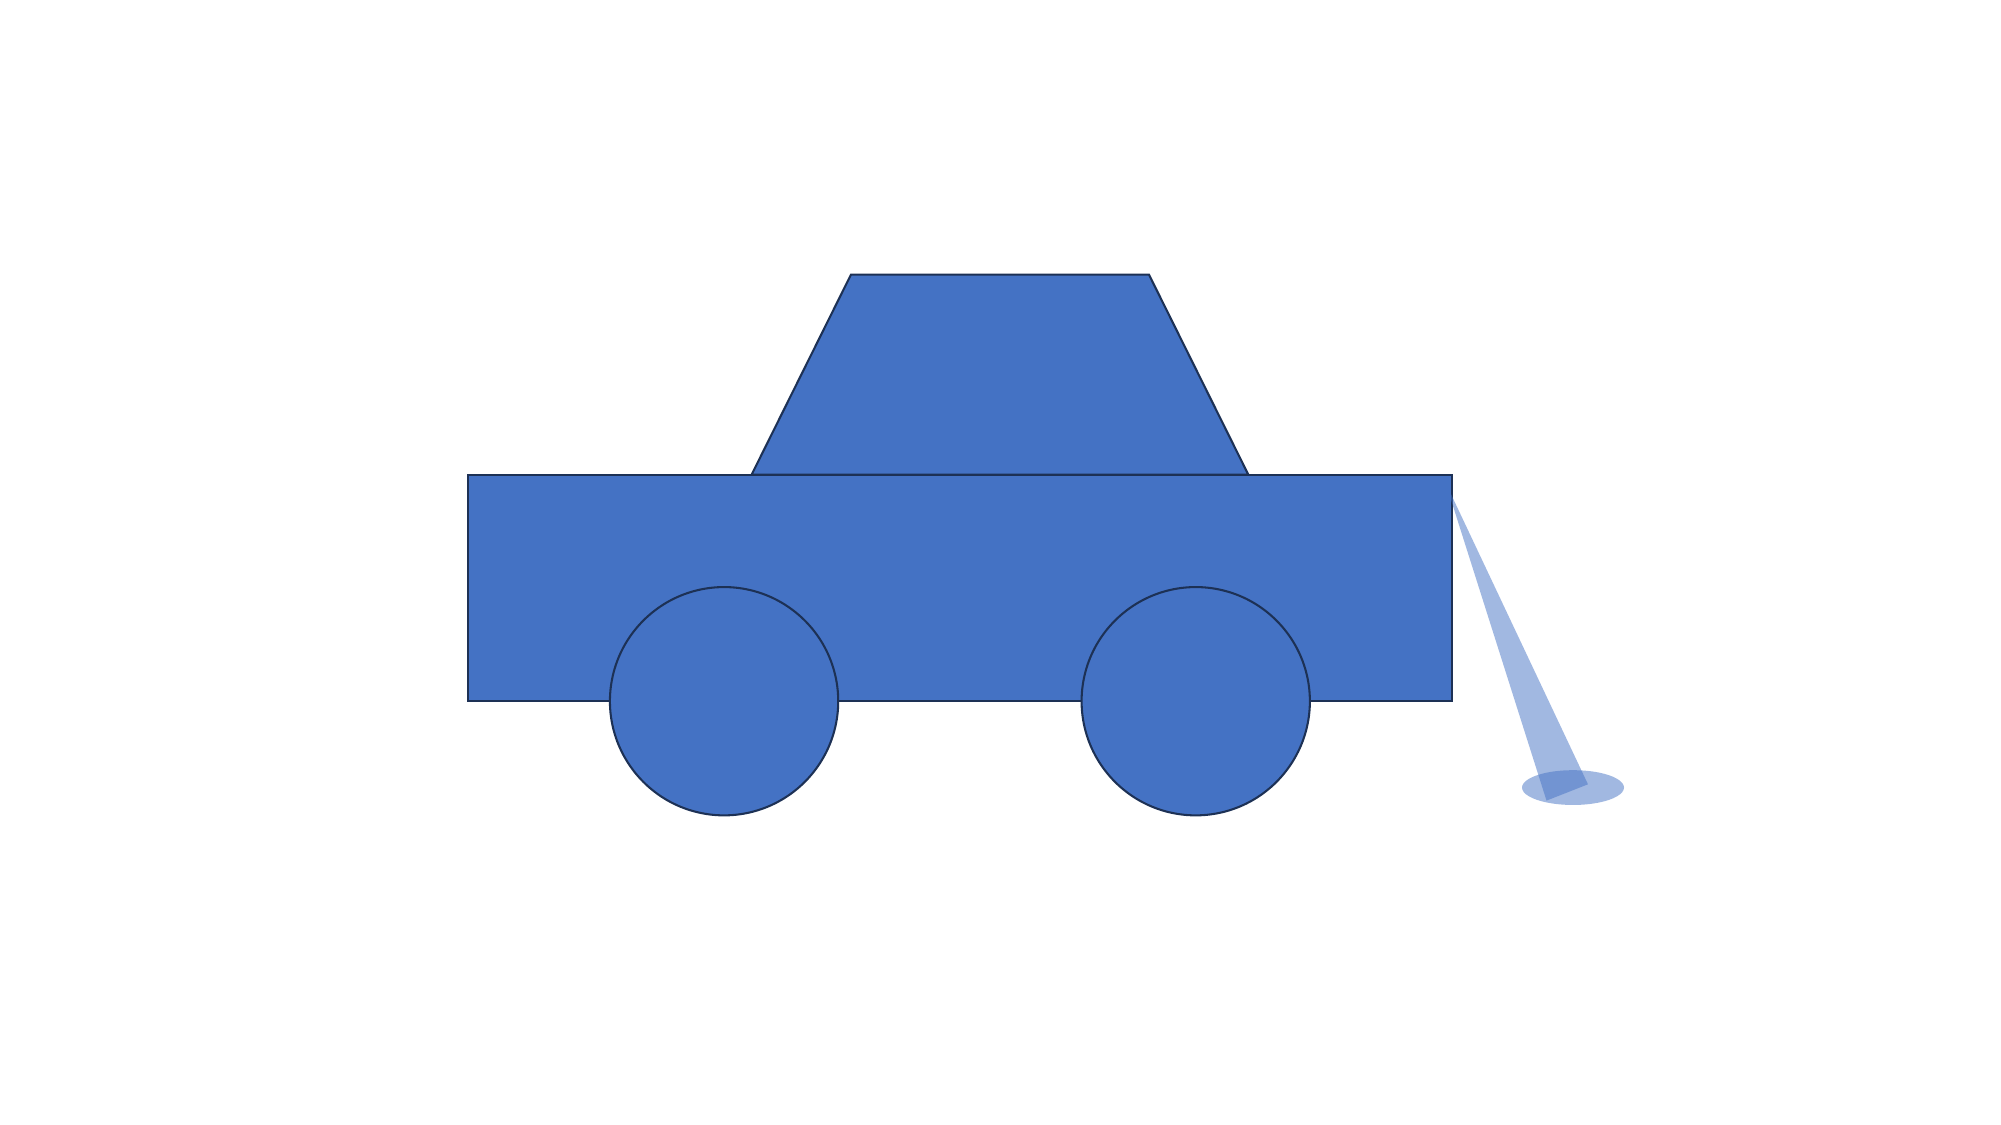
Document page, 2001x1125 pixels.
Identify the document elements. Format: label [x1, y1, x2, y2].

text_box [749, 273, 1250, 476]
text_box [608, 586, 840, 817]
text_box [1444, 482, 1590, 802]
text_box [1080, 586, 1311, 817]
text_box [467, 474, 1453, 702]
text_box [1520, 769, 1626, 807]
